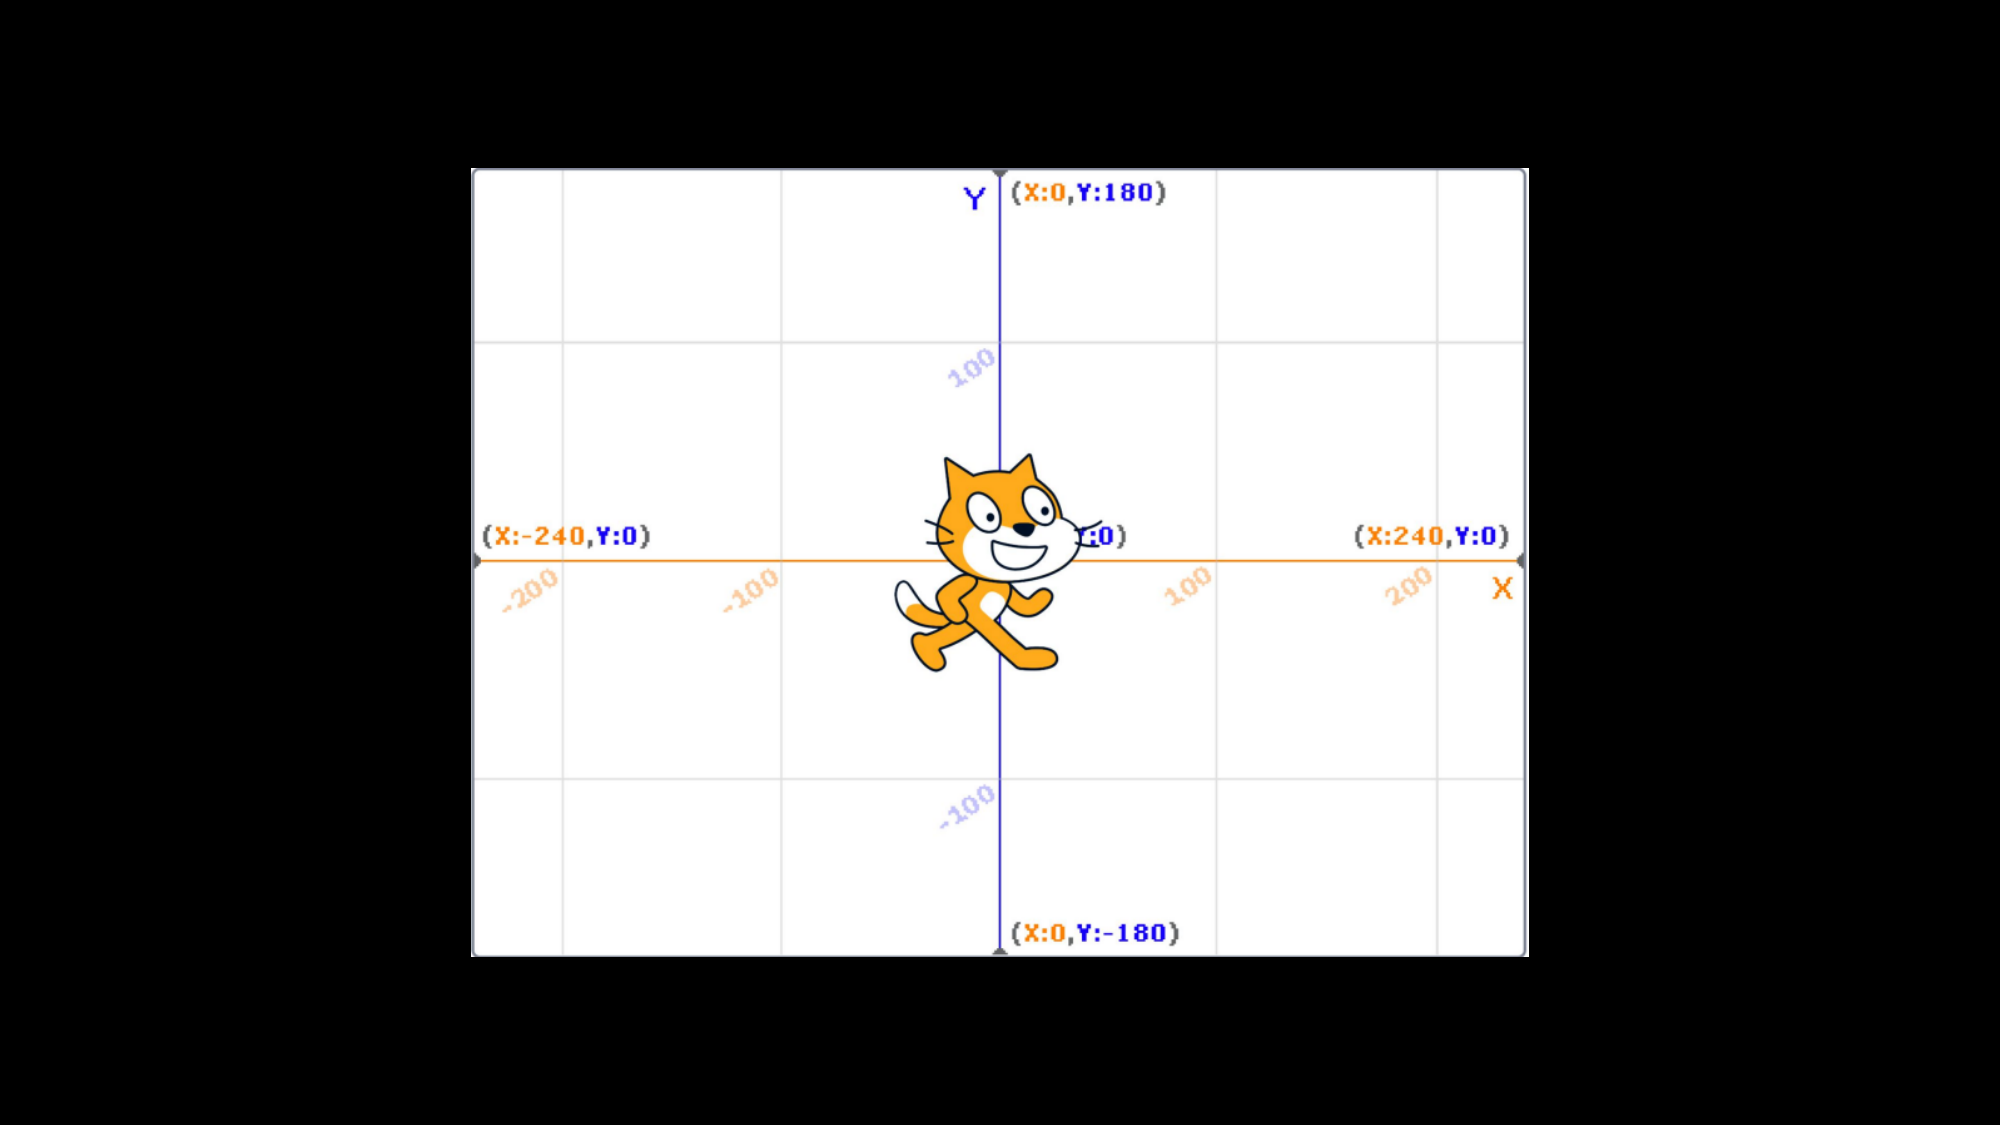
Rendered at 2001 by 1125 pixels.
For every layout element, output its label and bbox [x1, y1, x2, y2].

picture [471, 168, 1529, 957]
